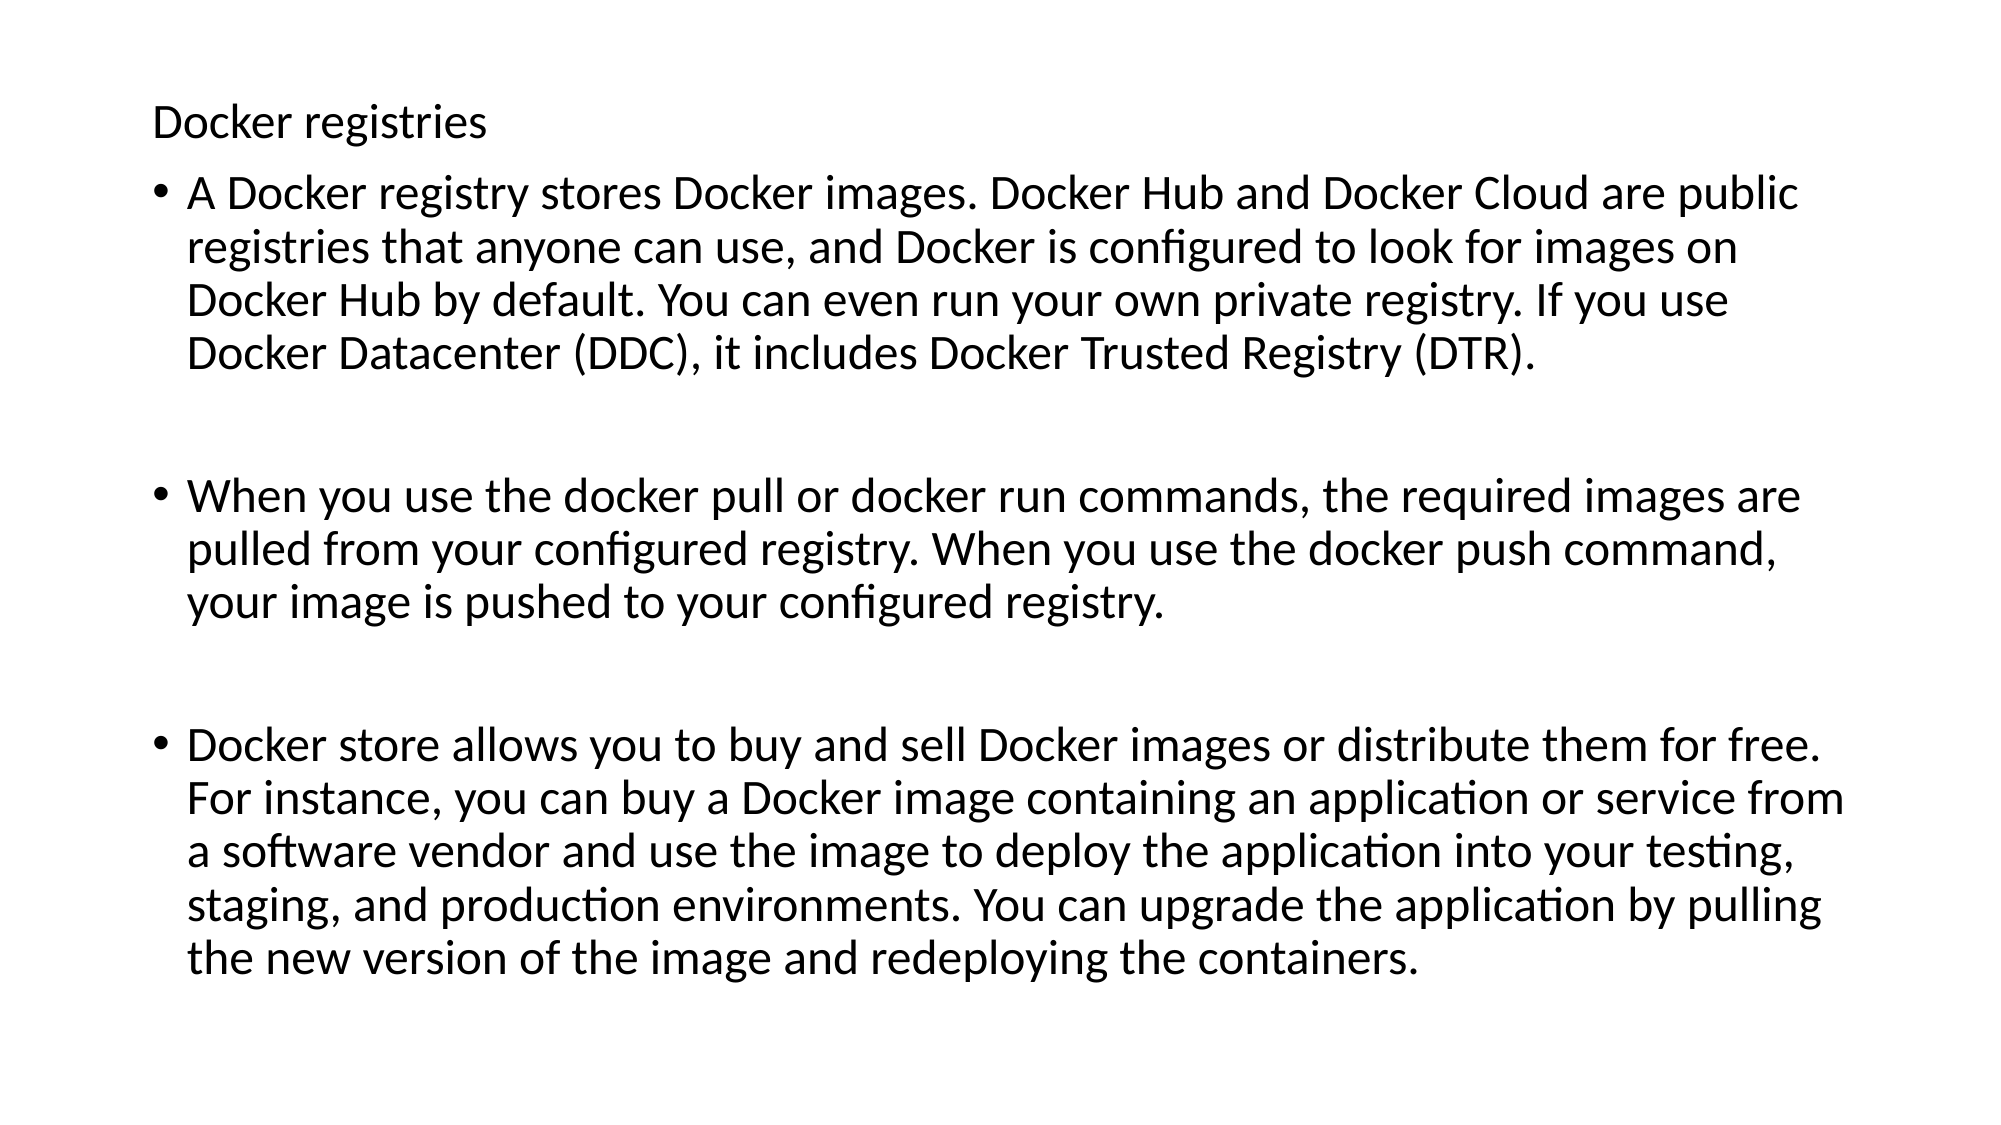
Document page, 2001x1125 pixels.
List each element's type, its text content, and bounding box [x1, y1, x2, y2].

list Docker registries A Docker registry stores Docker images. Docker Hub and Docker Cloud are public registries that anyone can use, and Docker is configured to look for images on Docker Hub by default. You can even run your own private registry. If you use Docker Datacenter (DDC), it includes Docker Trusted Registry (DTR). When you use the docker pull or docker run commands, the required images are pulled from your configured registry. When you use the docker push command, your image is pushed to your configured registry. Docker store allows you to buy and sell Docker images or distribute them for free. For instance, you can buy a Docker image containing an application or service from a software vendor and use the image to deploy the application into your testing, staging, and production environments. You can upgrade the application by pulling the new version of the image and redeploying the containers. [137, 88, 1863, 1014]
